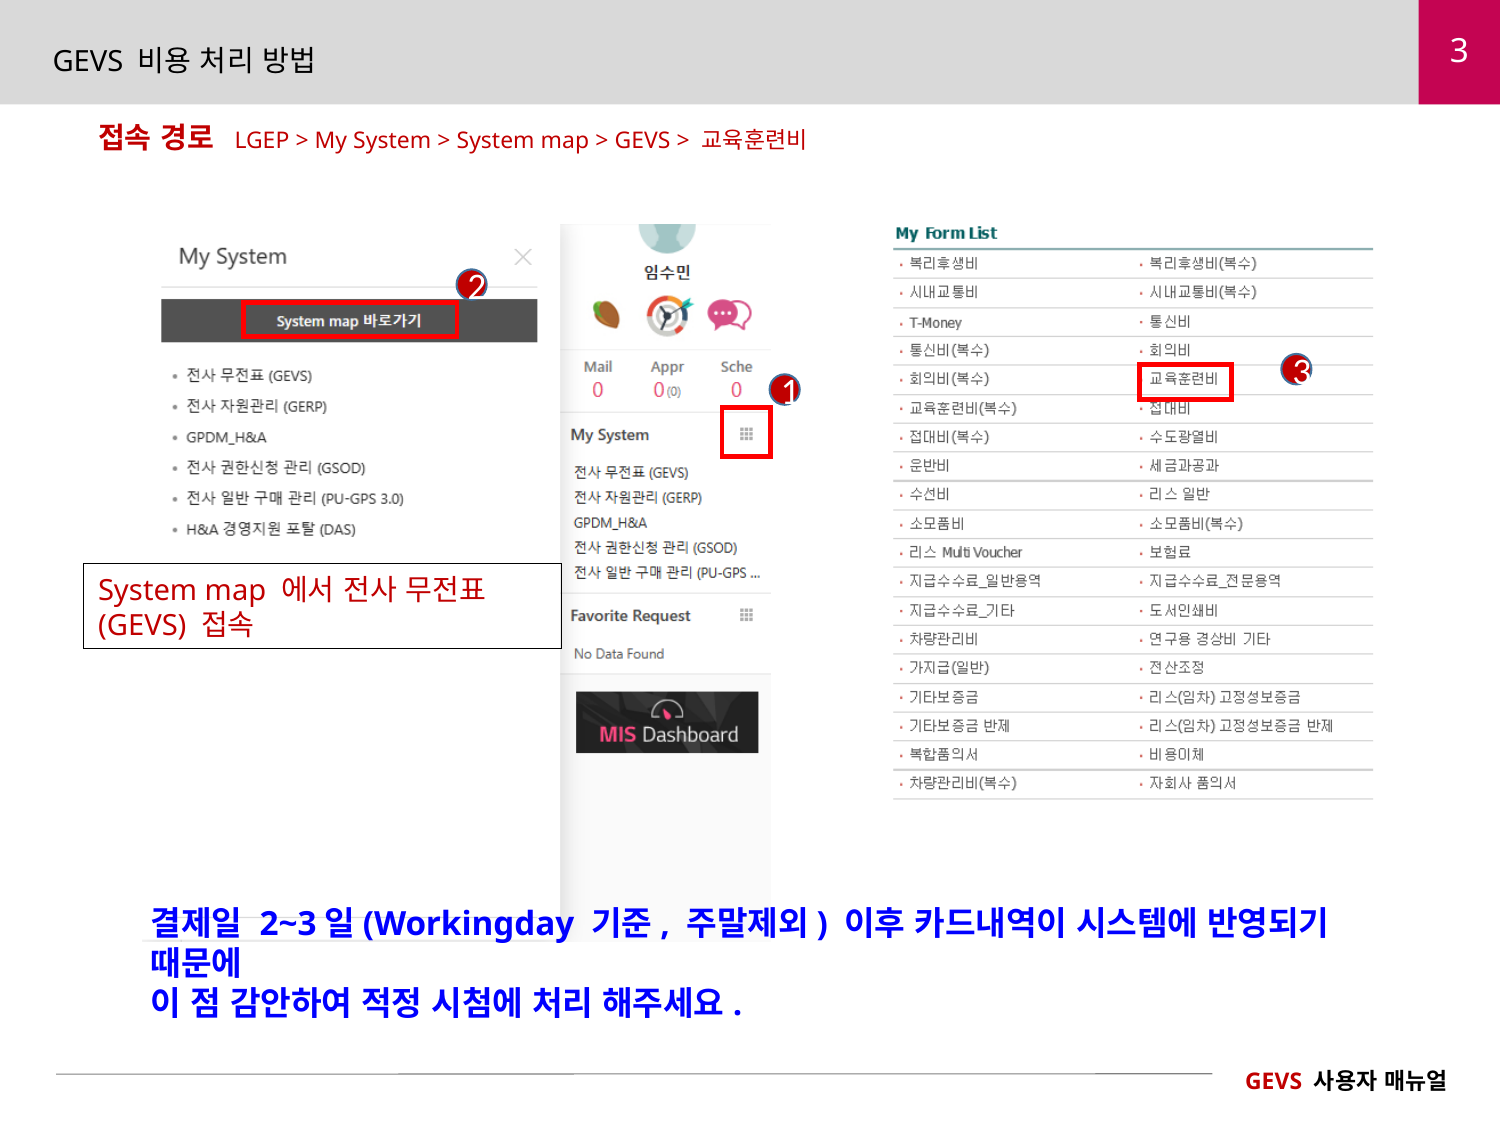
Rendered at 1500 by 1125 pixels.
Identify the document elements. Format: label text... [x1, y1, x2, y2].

text_box System map 에서 전사 무전표(GEVS) 접속 [83, 563, 142, 649]
text_box 1 [771, 373, 801, 406]
picture [142, 224, 771, 942]
text_box 결제일 2~3일(Workingday 기준, 주말제외) 이후 카드내역이 시스템에 반영되기 때문에 이 점 감안하여 적정 시첨에 처리 해주세요. [136, 894, 1396, 1030]
picture [891, 224, 1396, 811]
text_box 접속 경로 LGEP > My System > System map > GEVS > 교육훈련비 [83, 111, 1426, 162]
text_box GEVS 비용 처리 방법 [37, 17, 573, 137]
